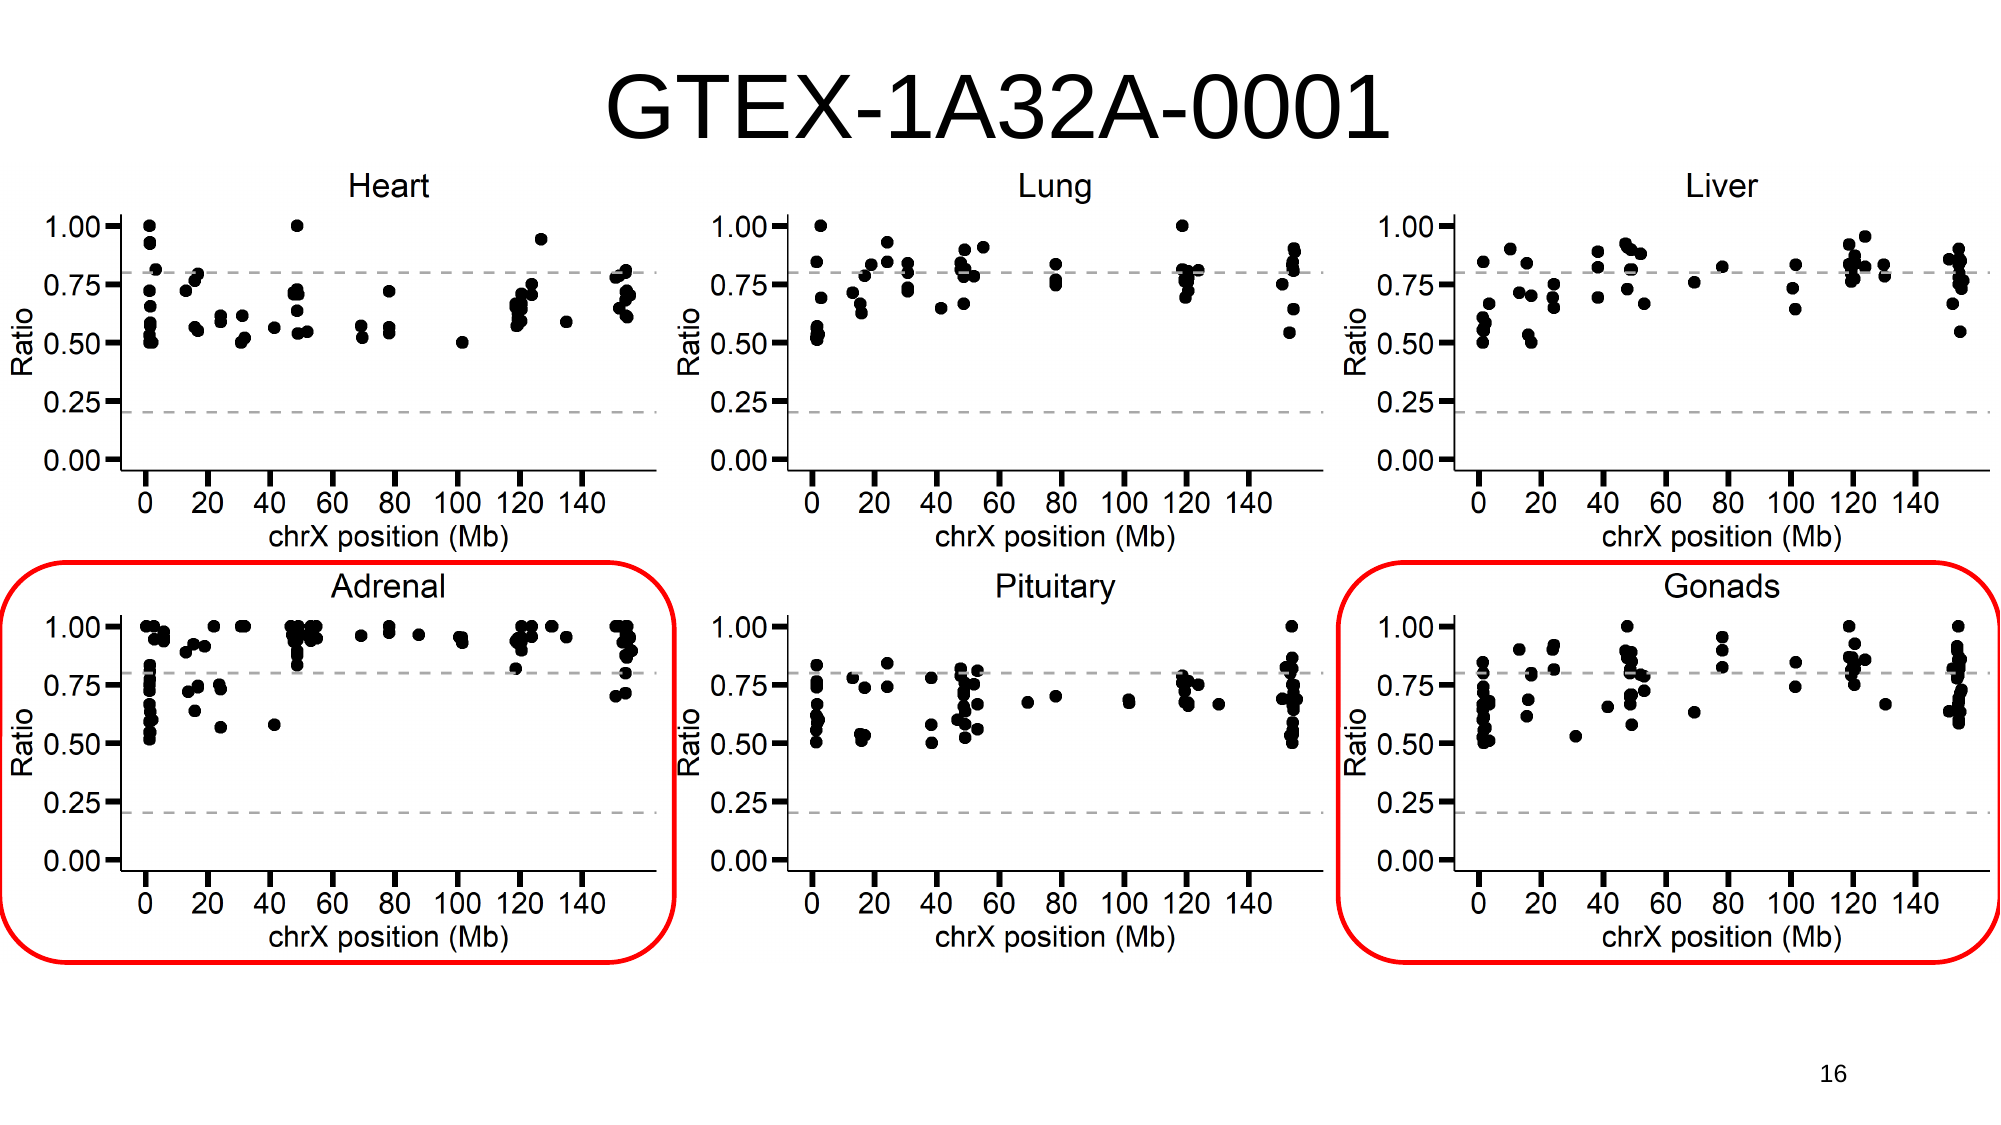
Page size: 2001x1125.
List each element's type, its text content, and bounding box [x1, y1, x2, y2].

slide_number 16 [1412, 1042, 1863, 1103]
picture [0, 162, 2000, 963]
title GTEX-1A32A-0001 [137, 0, 1863, 162]
